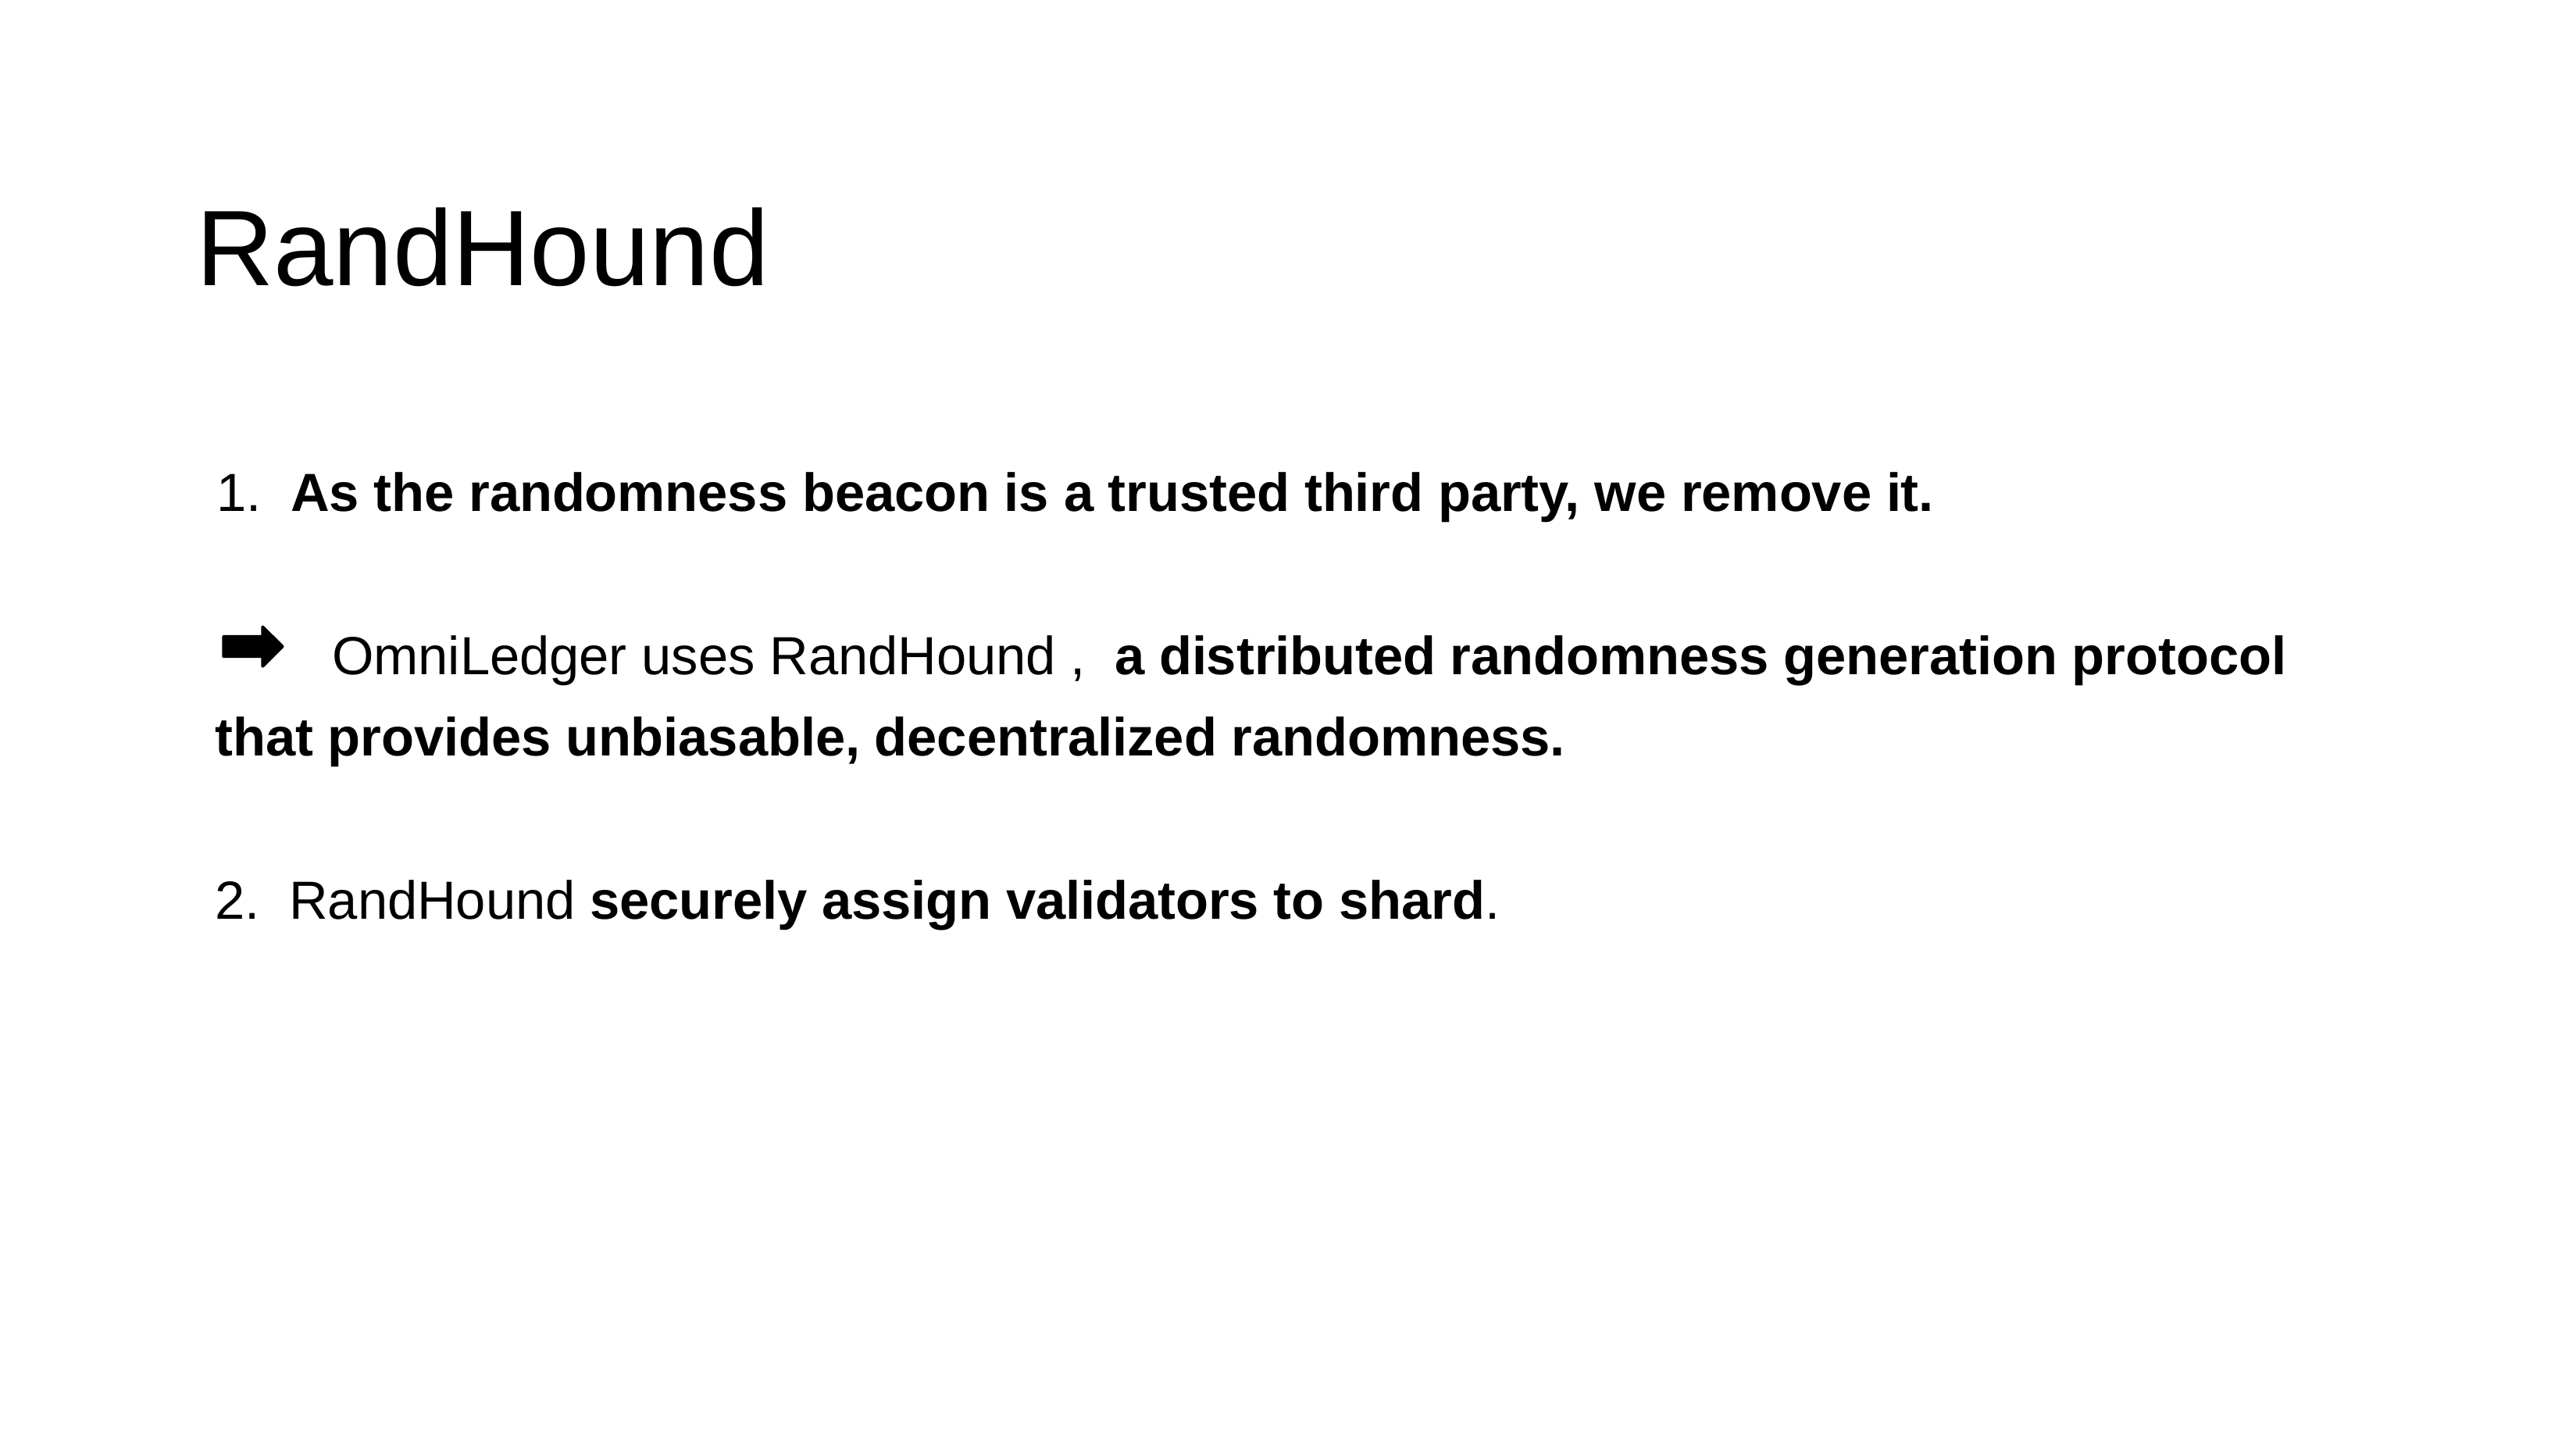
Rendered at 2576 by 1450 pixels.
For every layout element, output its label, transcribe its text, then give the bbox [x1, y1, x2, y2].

title RandHound [194, 177, 2576, 420]
text_box [222, 625, 284, 668]
text_box 1. As the randomness beacon is a trusted third party, we remove it. OmniLedger uses RandHound , a distributed randomness generation protocol that provides unbiasable, decentralized randomness. 2. RandHound securely assign validators to shard. [96, 441, 2382, 930]
